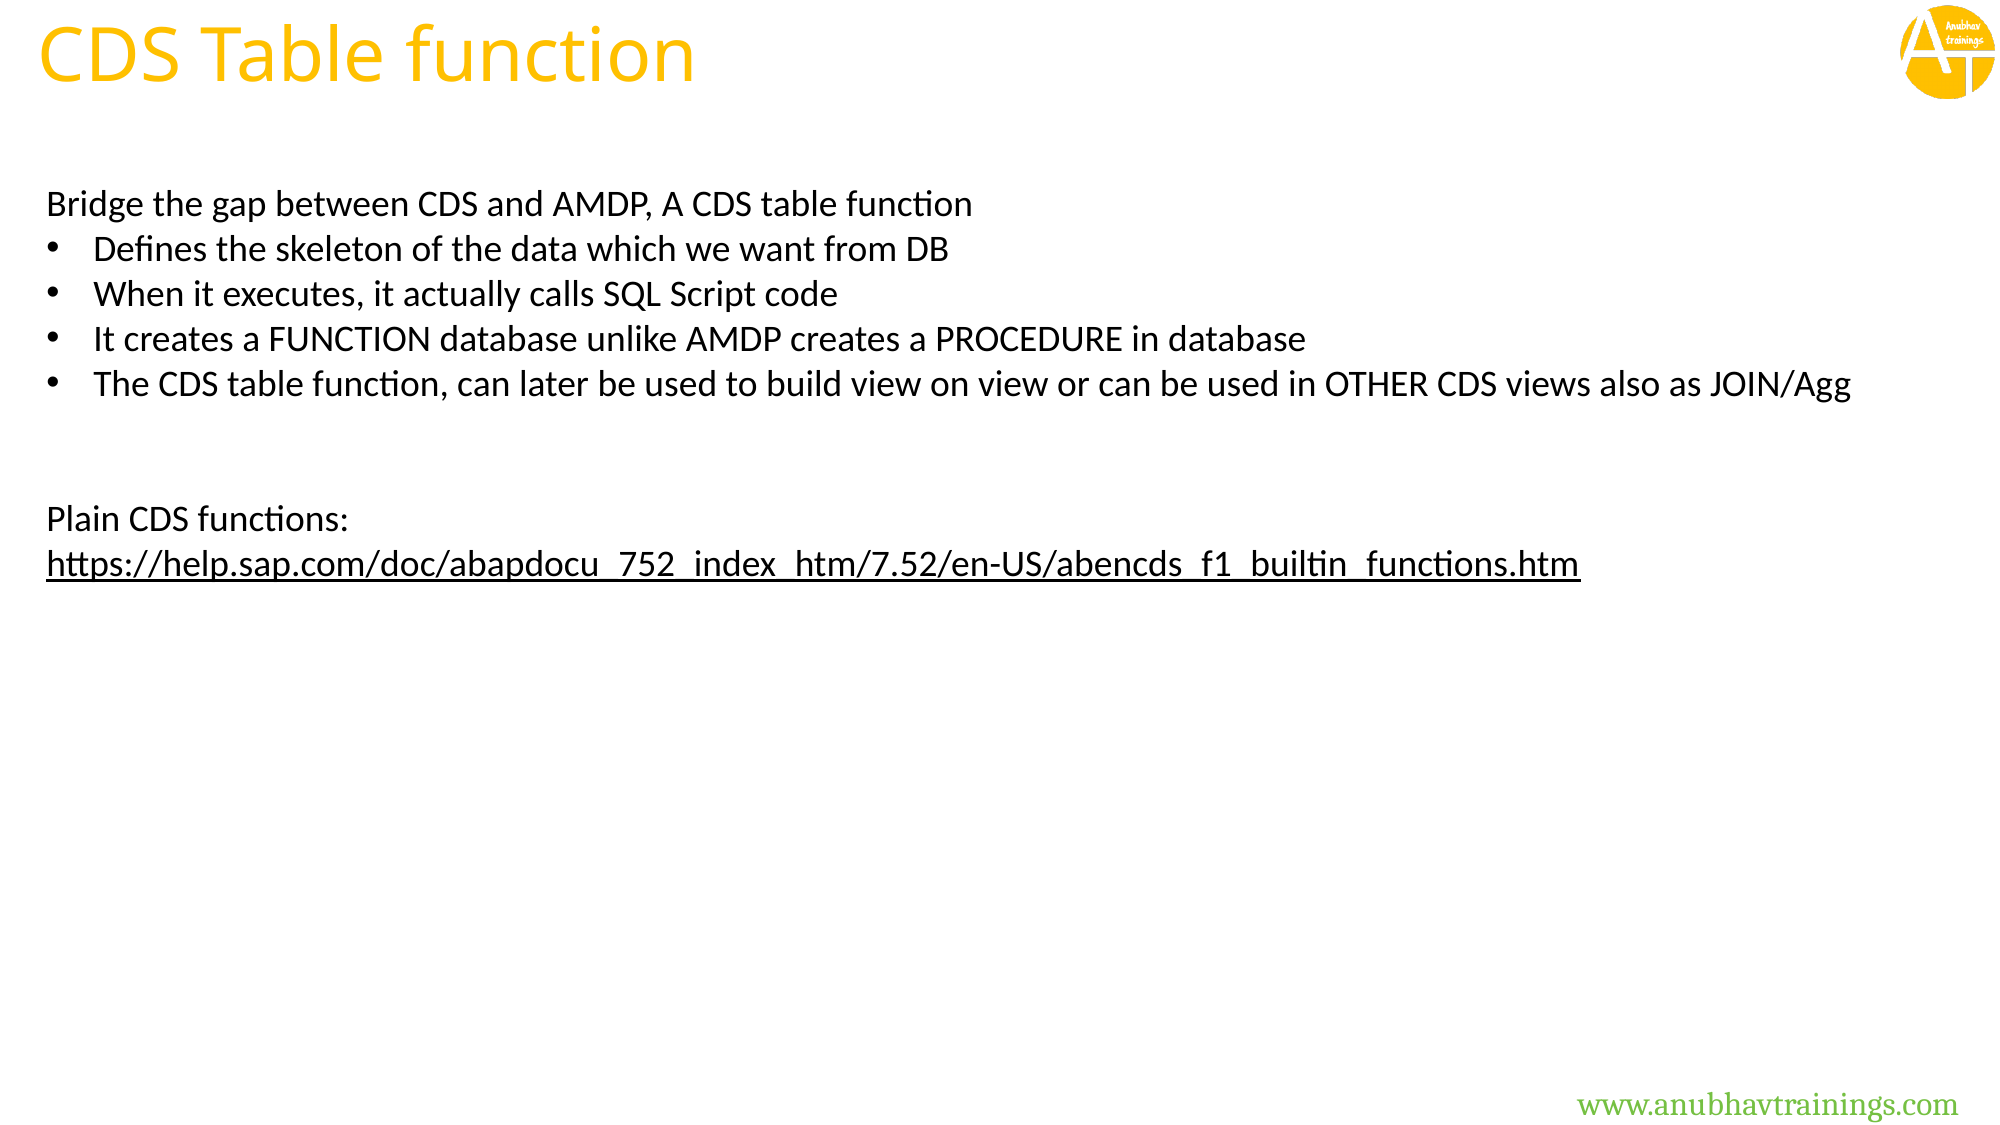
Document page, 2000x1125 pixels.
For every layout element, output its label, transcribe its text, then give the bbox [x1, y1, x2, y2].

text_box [393, 358, 975, 374]
picture [1891, 0, 2000, 107]
text_box Bridge the gap between CDS and AMDP, A CDS table function Defines the skeleton of the data which we want from DB When it executes, it actually calls SQL Script code It creates a FUNCTION database unlike AMDP creates a PROCEDURE in database The CDS table function, can later be used to build view on view or can be used in OTHER CDS views also as JOIN/Agg Plain CDS functions: https://help.sap.com/doc/abapdocu_752_index_htm/7.52/en-US/abencds_f1_builtin_functions.htm [31, 171, 1969, 637]
text_box CDS Table function [22, 0, 1866, 104]
text_box www.anubhavtrainings.com [1562, 1074, 2000, 1125]
